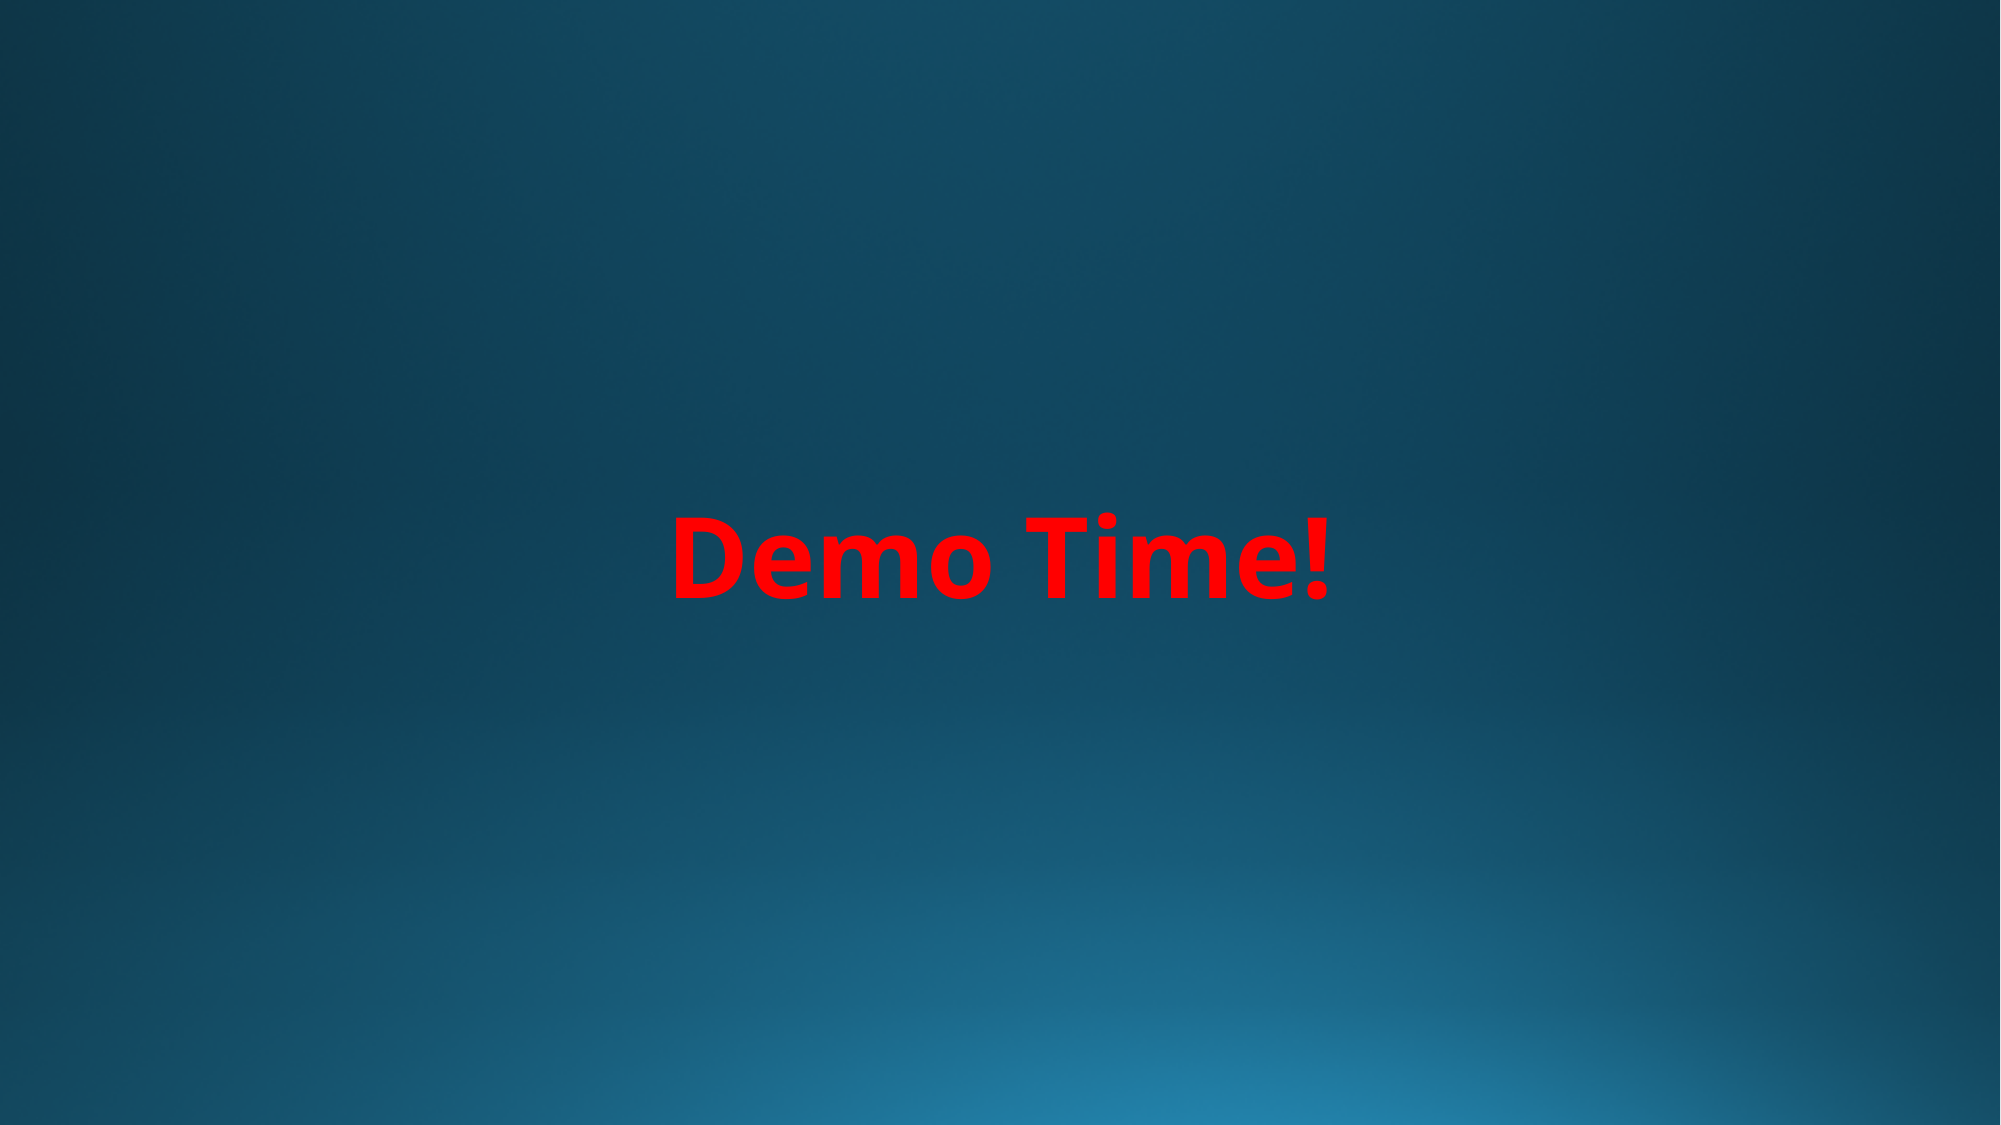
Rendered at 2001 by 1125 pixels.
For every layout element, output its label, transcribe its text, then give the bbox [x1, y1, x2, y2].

picture [0, 0, 2001, 1125]
title Demo Time! [137, 453, 1863, 672]
